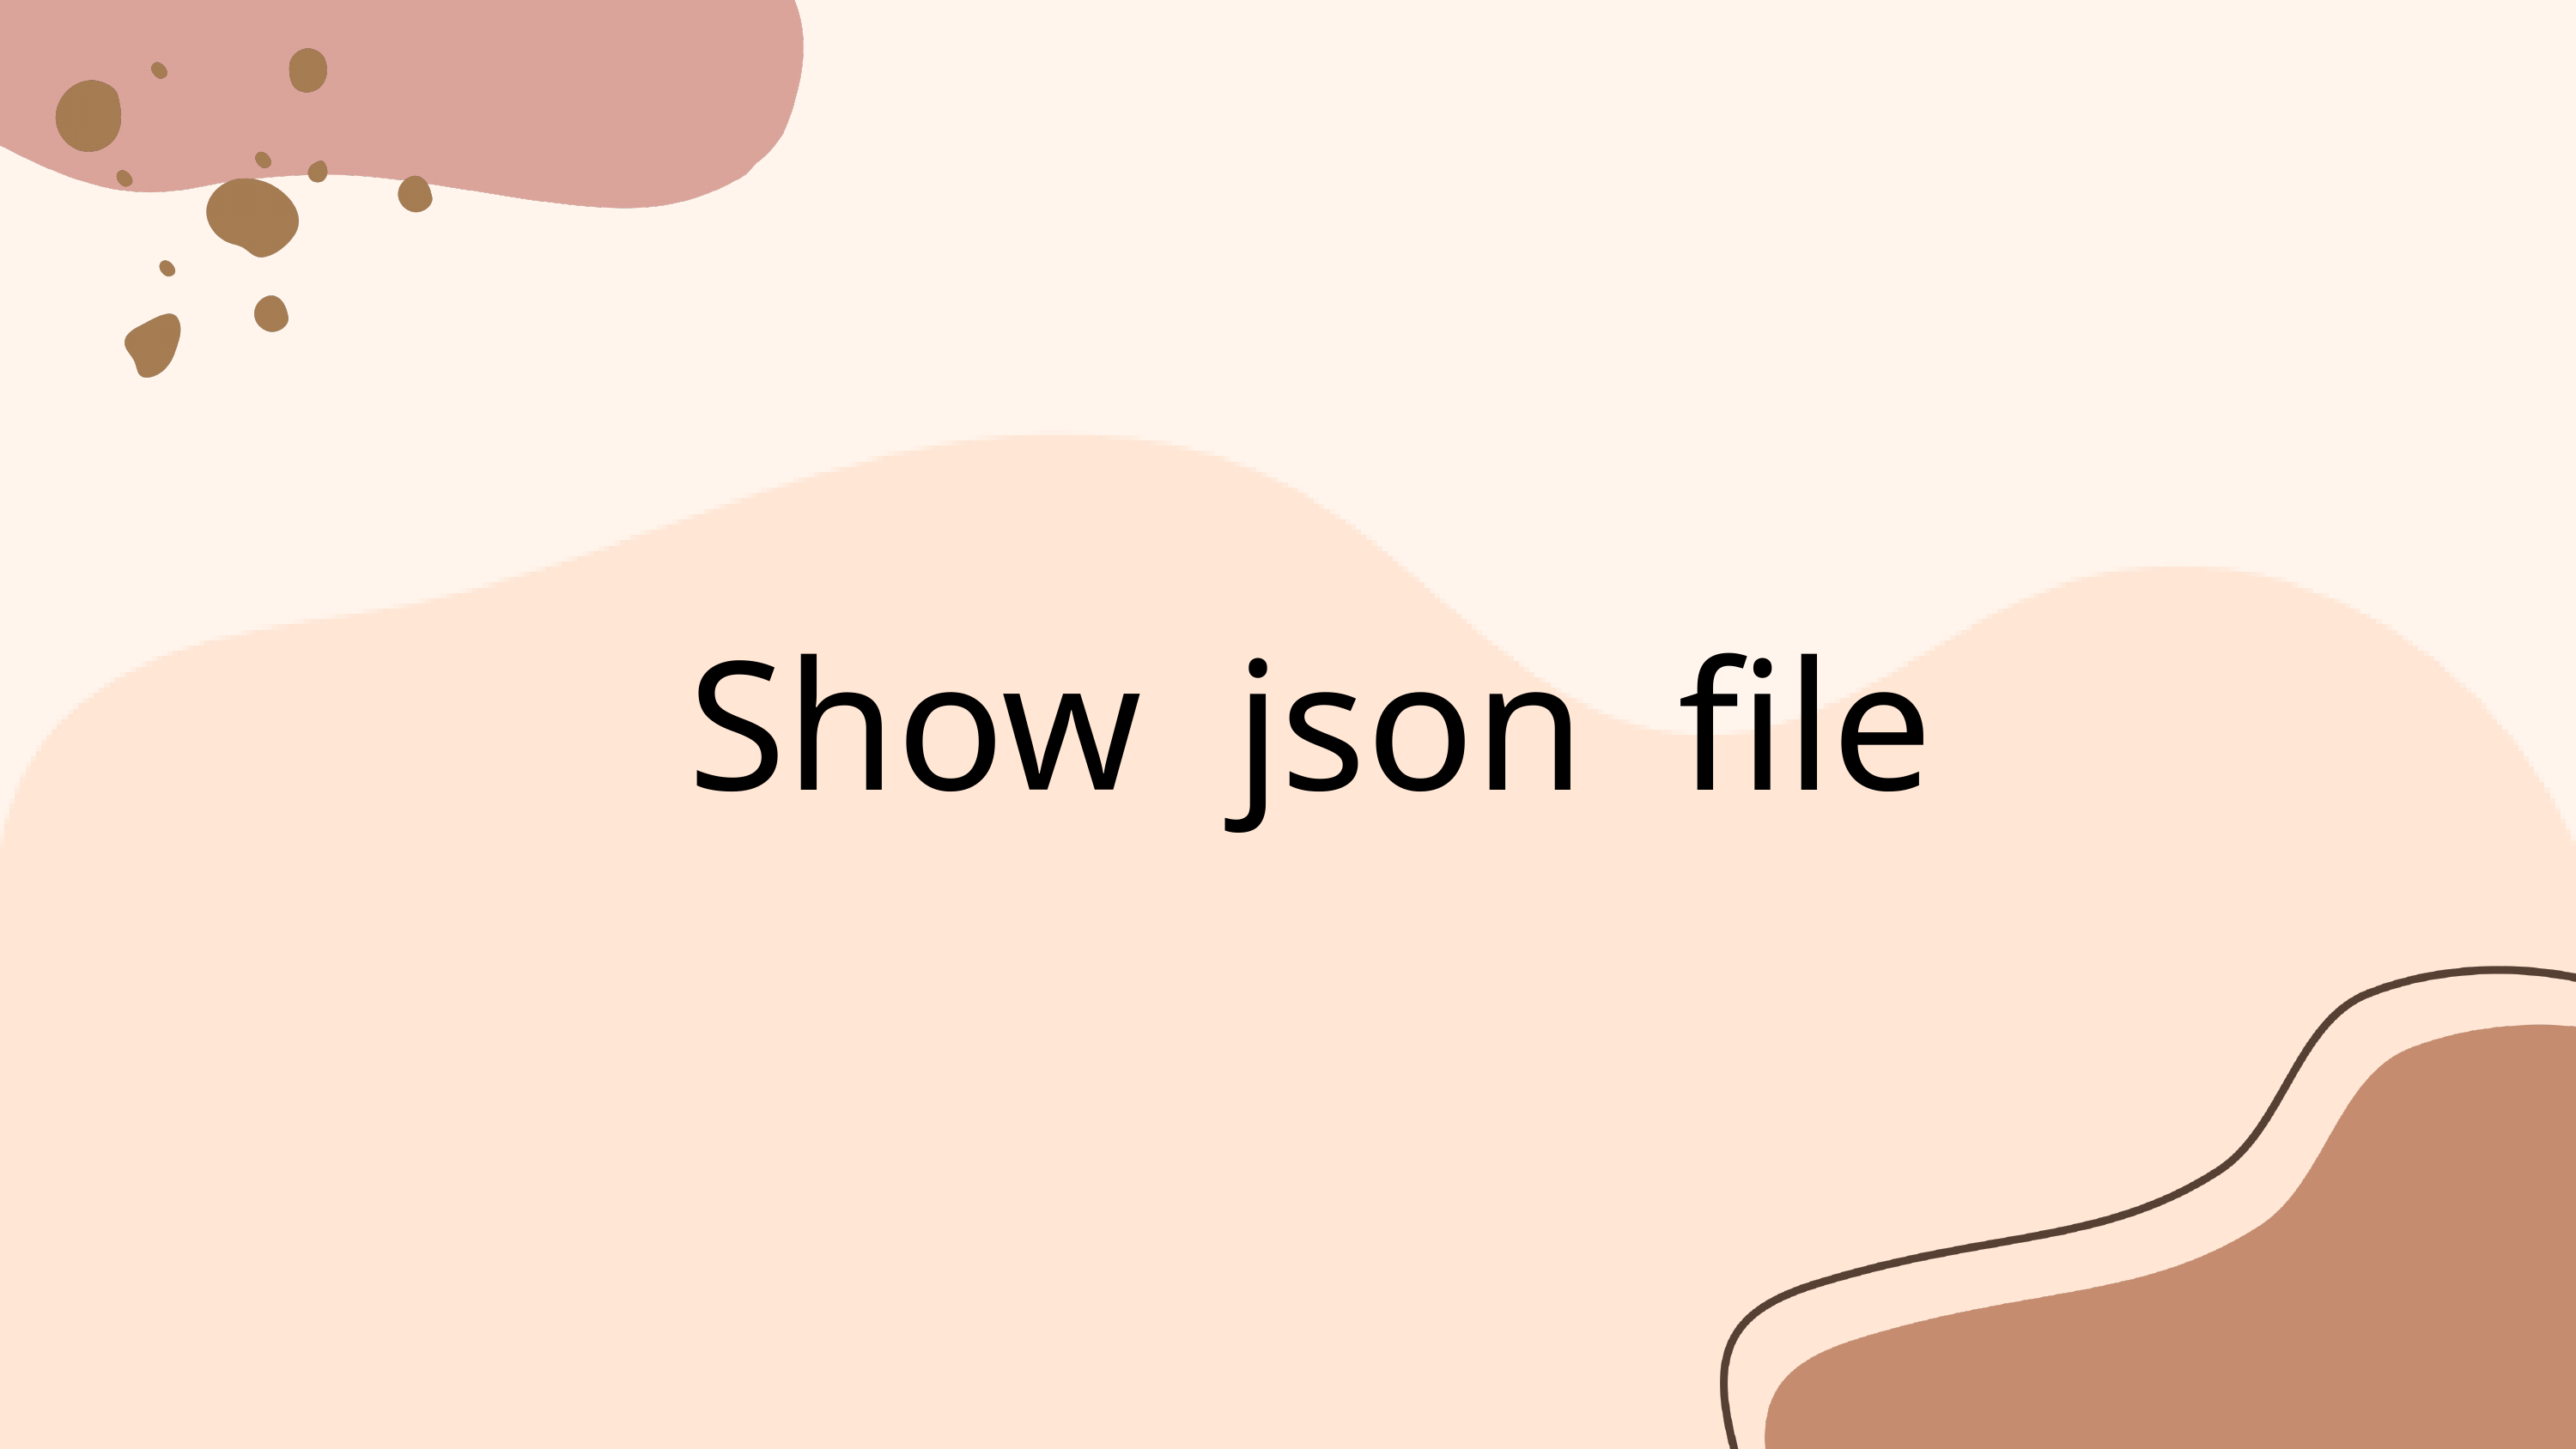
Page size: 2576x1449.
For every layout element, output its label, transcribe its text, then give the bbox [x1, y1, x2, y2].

text_box Show json file [477, 643, 2099, 826]
text_box [1719, 965, 2576, 1449]
text_box [0, 0, 815, 223]
text_box [54, 48, 434, 378]
text_box [0, 420, 2576, 1449]
